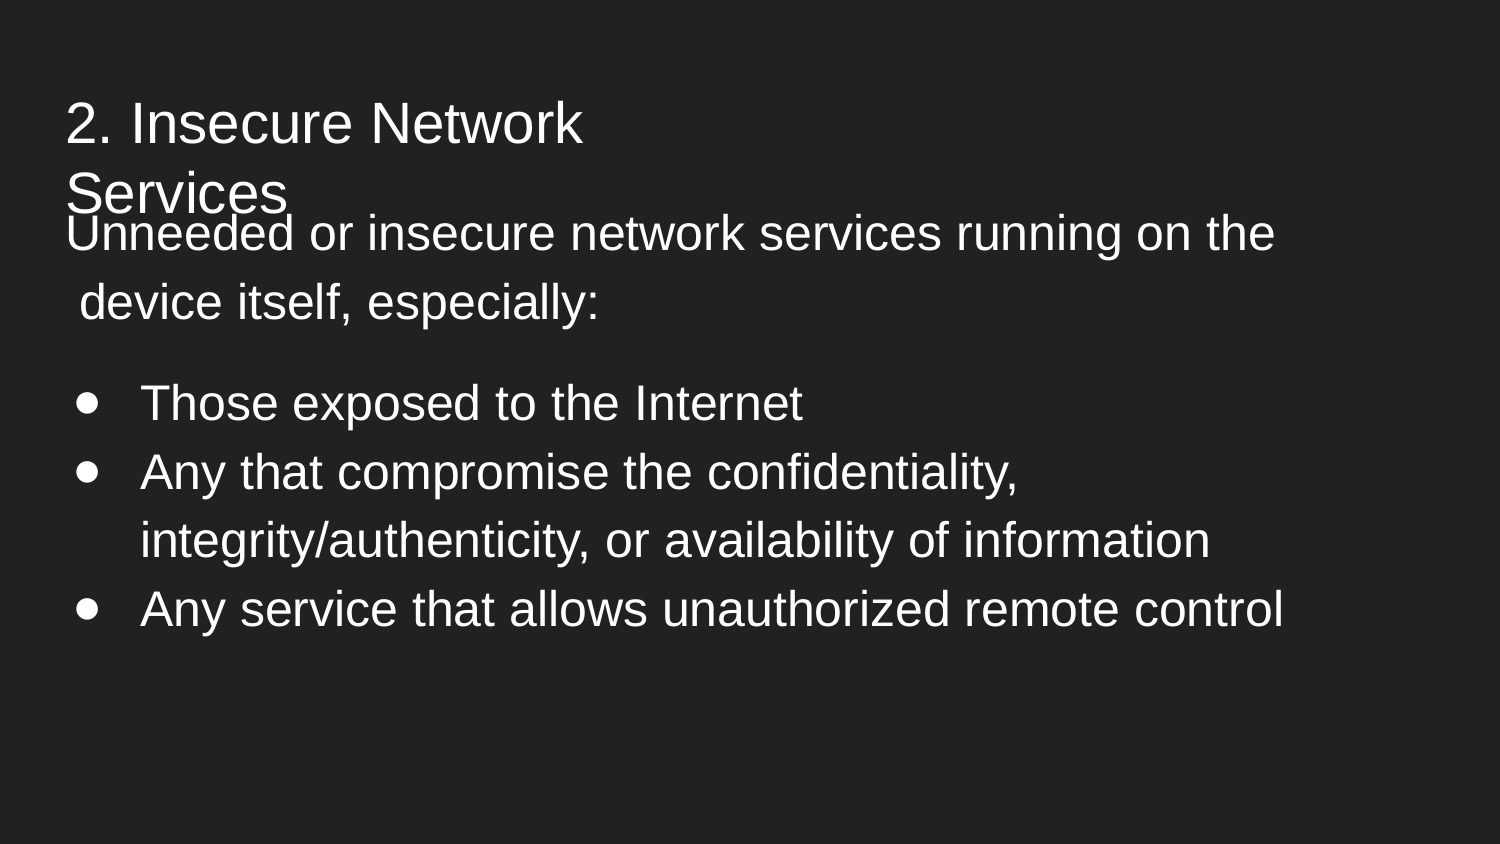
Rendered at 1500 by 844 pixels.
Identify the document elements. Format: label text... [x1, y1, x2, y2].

text_box Unneeded or insecure network services running on the device itself, especially: Those exposed to the Internet Any that compromise the confidentiality, integrity/authenticity, or availability of information Any service that allows unauthorized remote control [63, 190, 1287, 637]
title 2. Insecure Network Services [63, 82, 825, 190]
